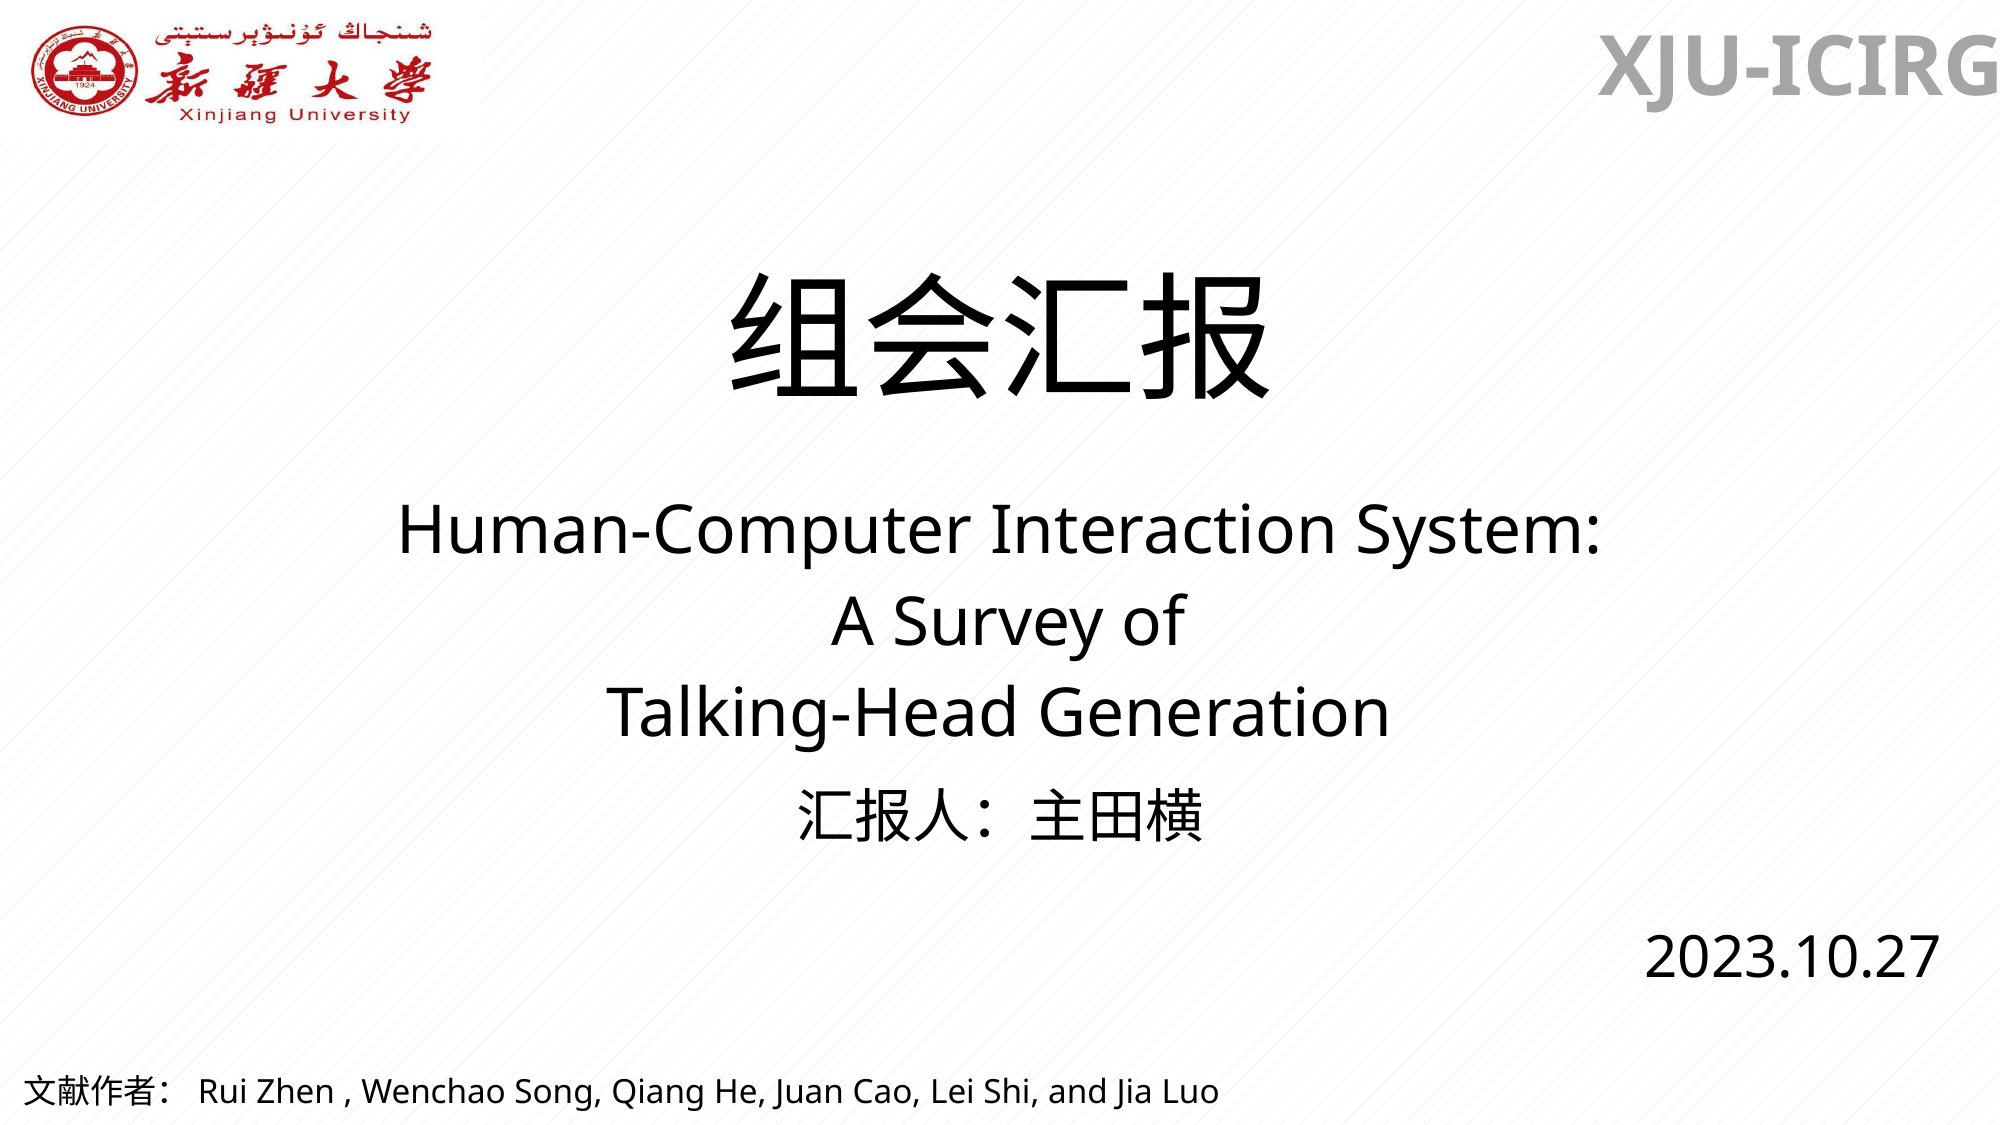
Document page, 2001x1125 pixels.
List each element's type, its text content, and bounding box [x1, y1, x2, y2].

title 组会汇报 [249, 184, 1750, 487]
text_box 2023.10.27 [1629, 911, 1973, 996]
picture [0, 0, 481, 143]
text_box 汇报人：主田横 [723, 772, 1277, 857]
text_box 文献作者：Rui Zhen , Wenchao Song, Qiang He, Juan Cao, Lei Shi, and Jia Luo [9, 1062, 1276, 1118]
subtitle Human-Computer Interaction System: A Survey of Talking-Head Generation [249, 487, 1750, 760]
text_box XJU-ICIRG [1583, 4, 2000, 120]
